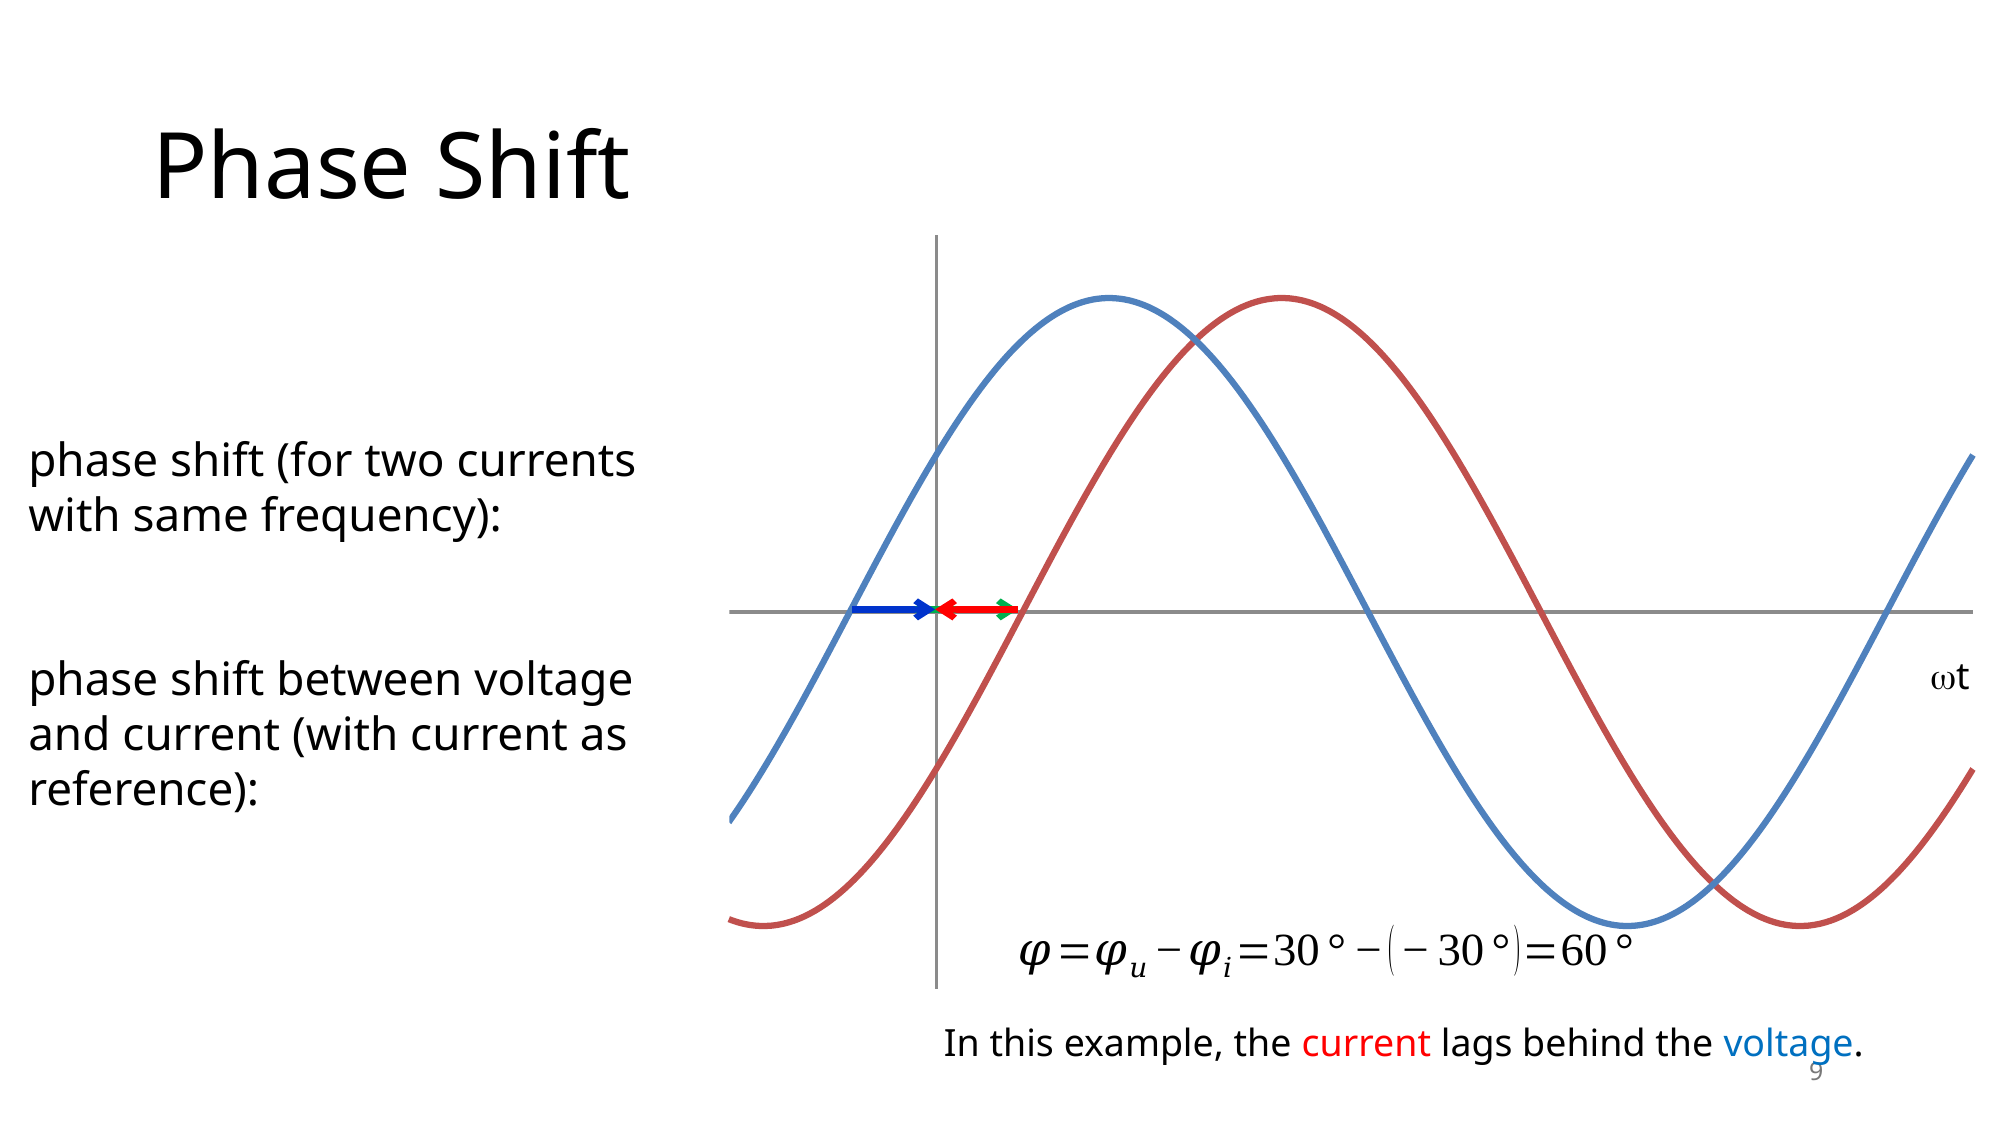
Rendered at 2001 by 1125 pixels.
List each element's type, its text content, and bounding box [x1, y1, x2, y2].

slide_number 9 [1388, 1072, 1839, 1103]
chart [649, 219, 2000, 1006]
text_box In this example, the current lags behind the voltage. [929, 1012, 2000, 1072]
title Phase Shift [137, 59, 1863, 278]
